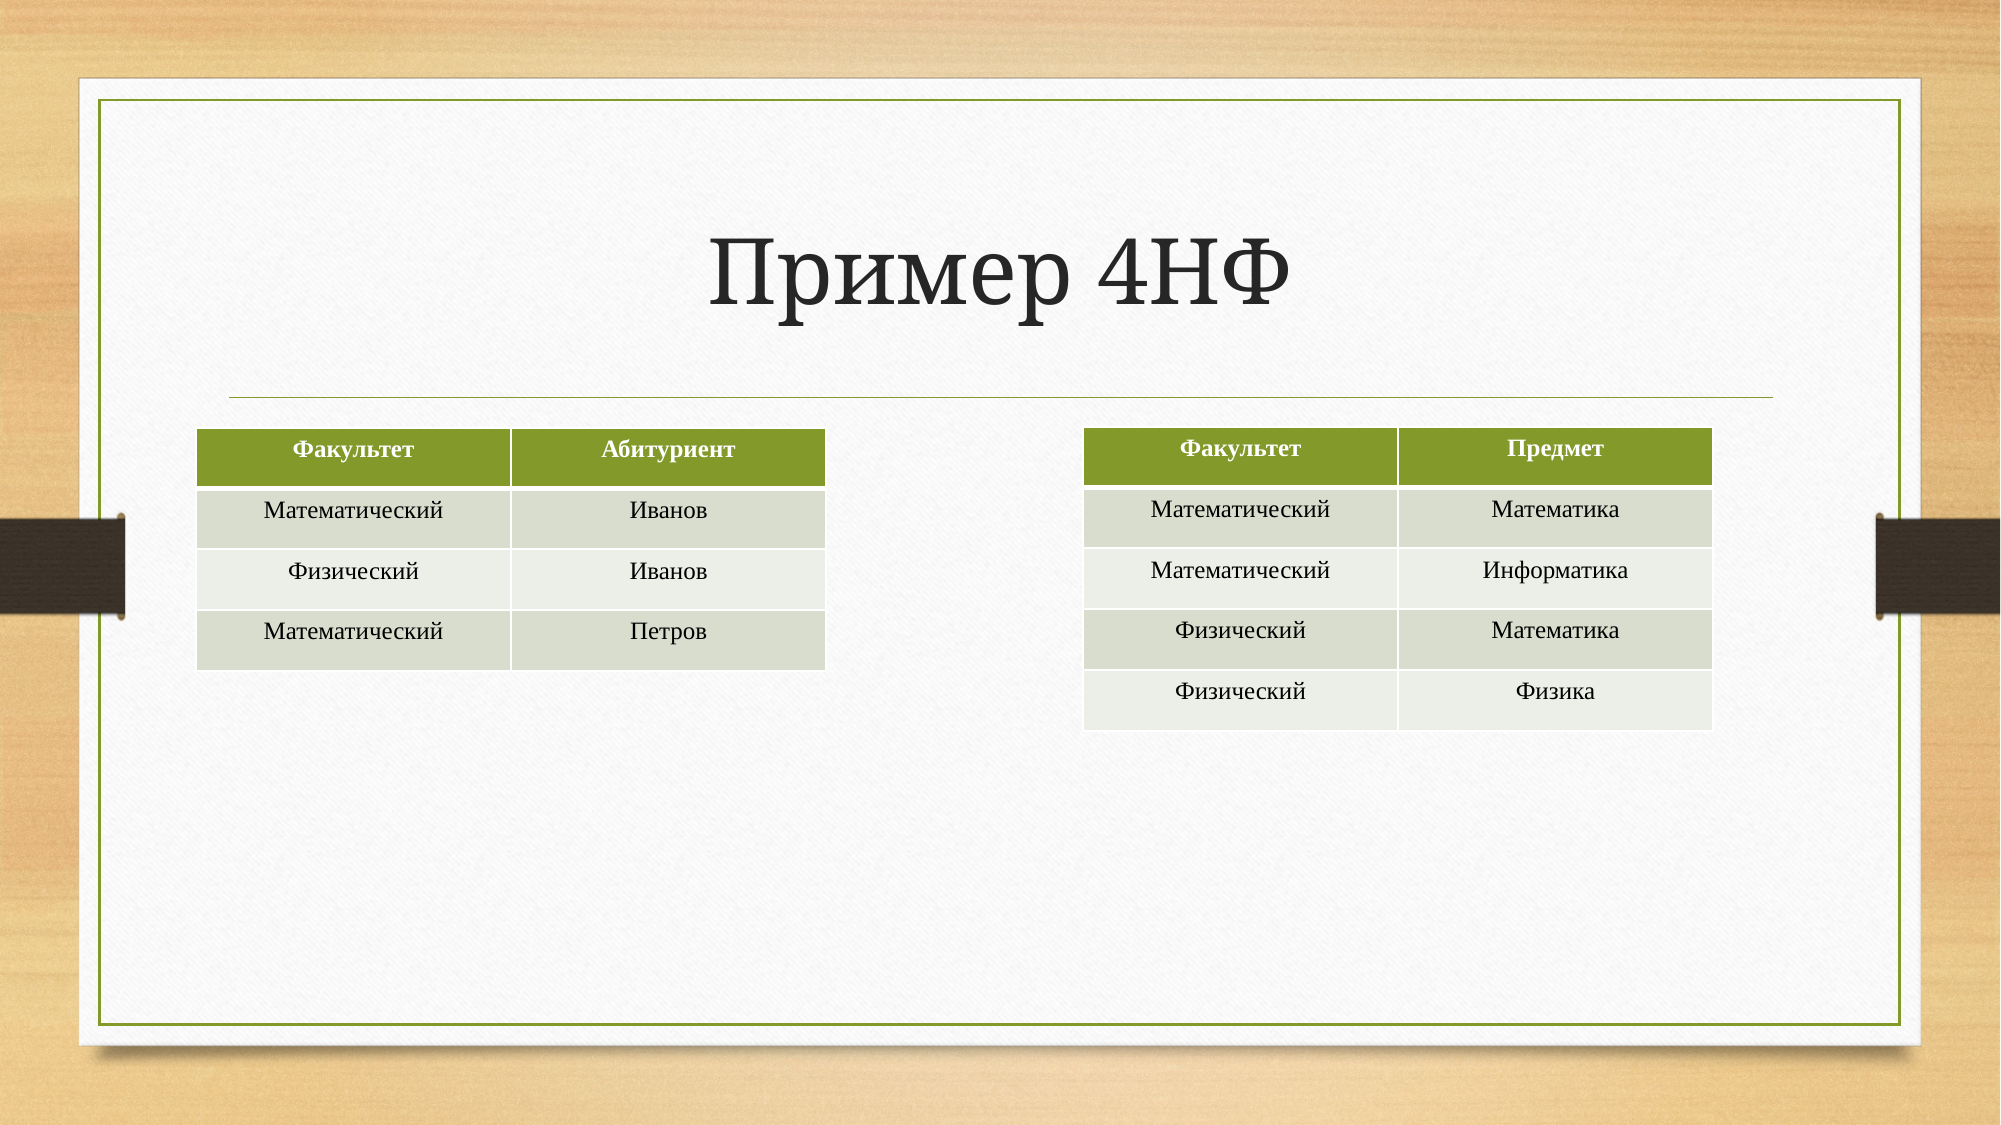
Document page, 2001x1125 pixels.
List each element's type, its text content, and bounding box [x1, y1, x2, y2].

table_cell Математический [1084, 490, 1397, 547]
table_cell Физический [1084, 610, 1397, 669]
picture [0, 0, 2001, 1125]
table_cell Информатика [1399, 549, 1712, 608]
table_cell Математика [1399, 490, 1712, 547]
table_cell Математический [197, 491, 510, 548]
table_cell Математический [197, 611, 510, 670]
table_cell Физический [1084, 671, 1397, 730]
table_header Факультет [197, 429, 510, 486]
table_header Факультет [1084, 428, 1397, 485]
table_cell Иванов [512, 550, 825, 609]
title Пример 4НФ [212, 161, 1788, 375]
table_cell Физический [197, 550, 510, 609]
table_cell Физика [1399, 671, 1712, 730]
table_cell Математика [1399, 610, 1712, 669]
table_header Предмет [1399, 428, 1712, 485]
table_cell Математический [1084, 549, 1397, 608]
table_cell Иванов [512, 491, 825, 548]
table_header Абитуриент [512, 429, 825, 486]
table_cell Петров [512, 611, 825, 670]
